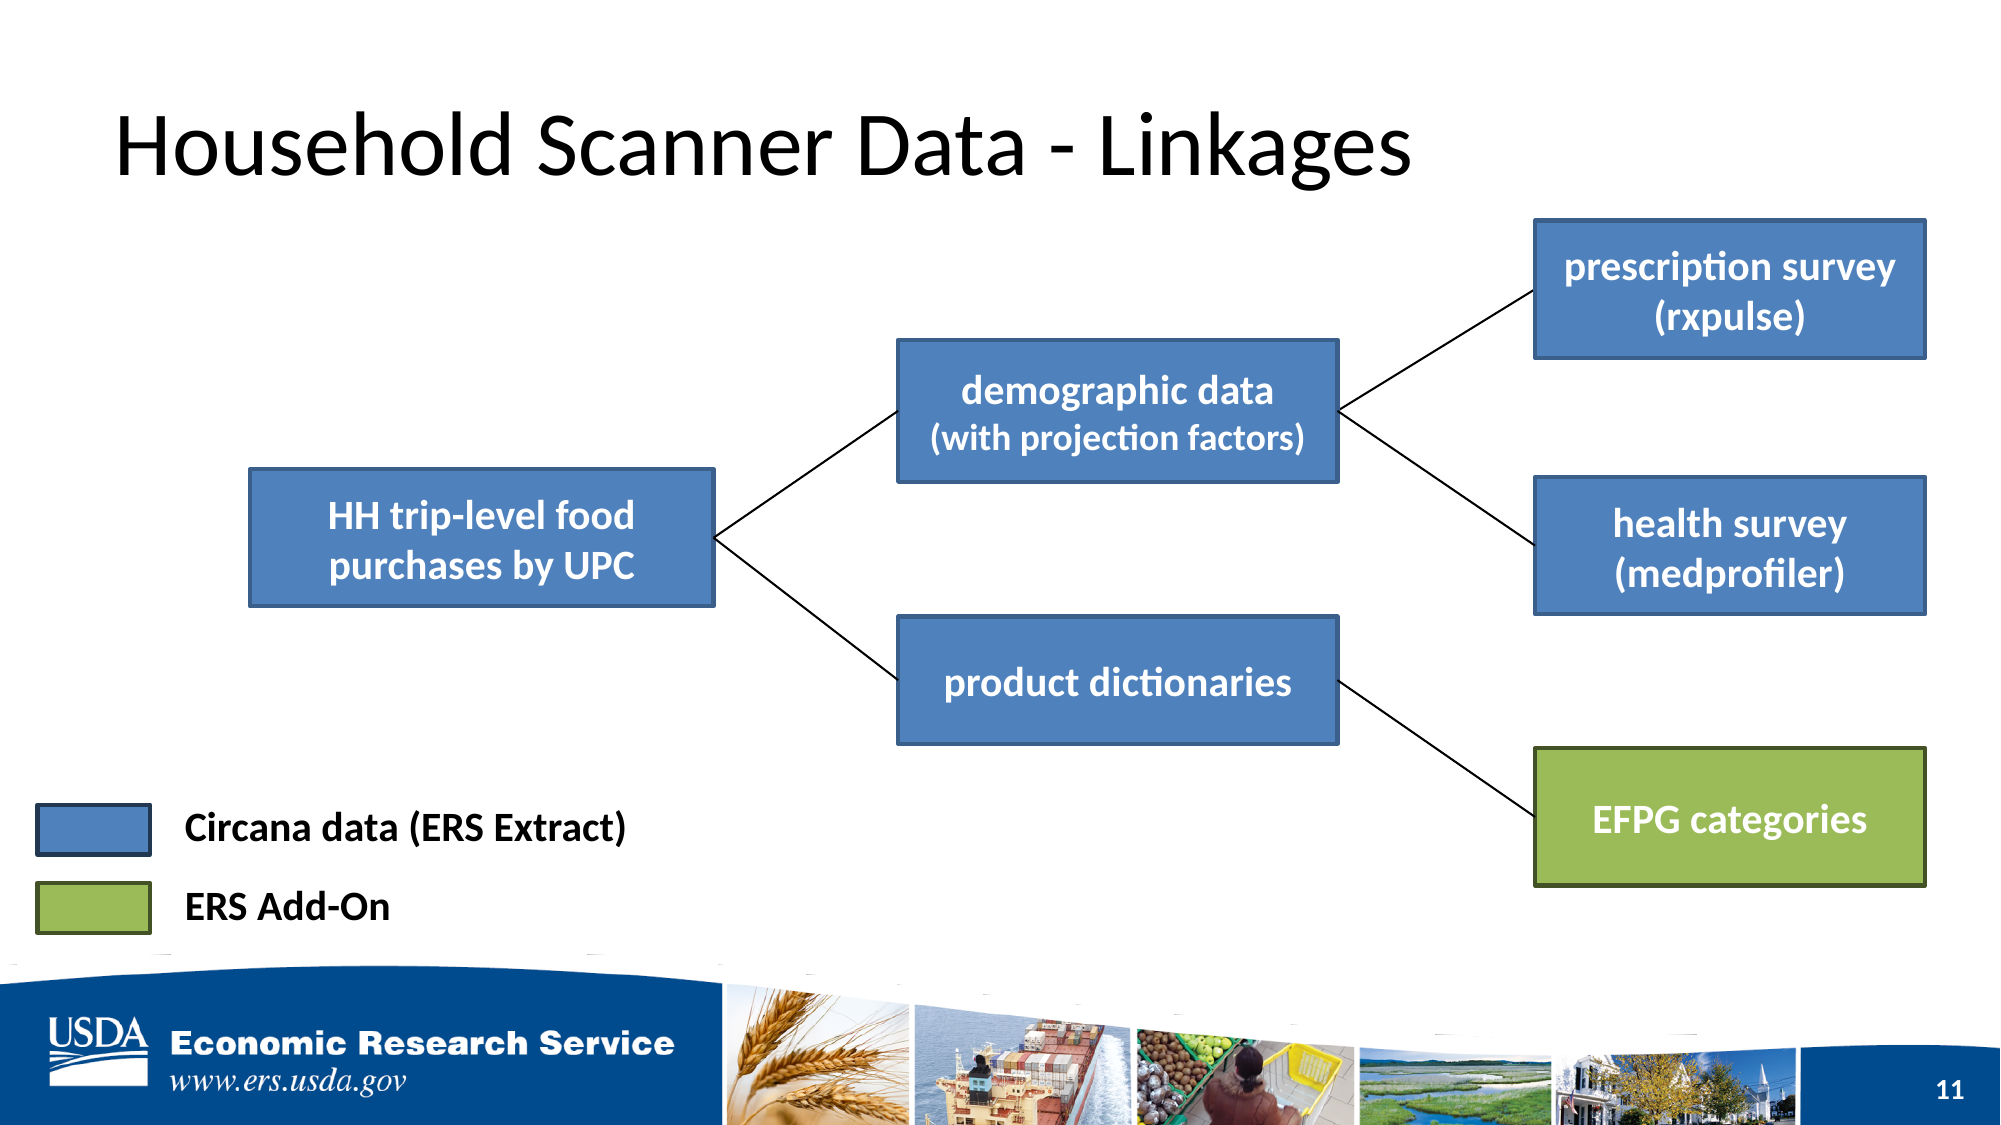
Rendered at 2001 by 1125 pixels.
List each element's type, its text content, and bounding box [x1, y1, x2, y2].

title Household Scanner Data - Linkages [99, 45, 1900, 233]
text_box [37, 792, 671, 937]
picture [0, 925, 2000, 1125]
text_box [249, 220, 1926, 886]
